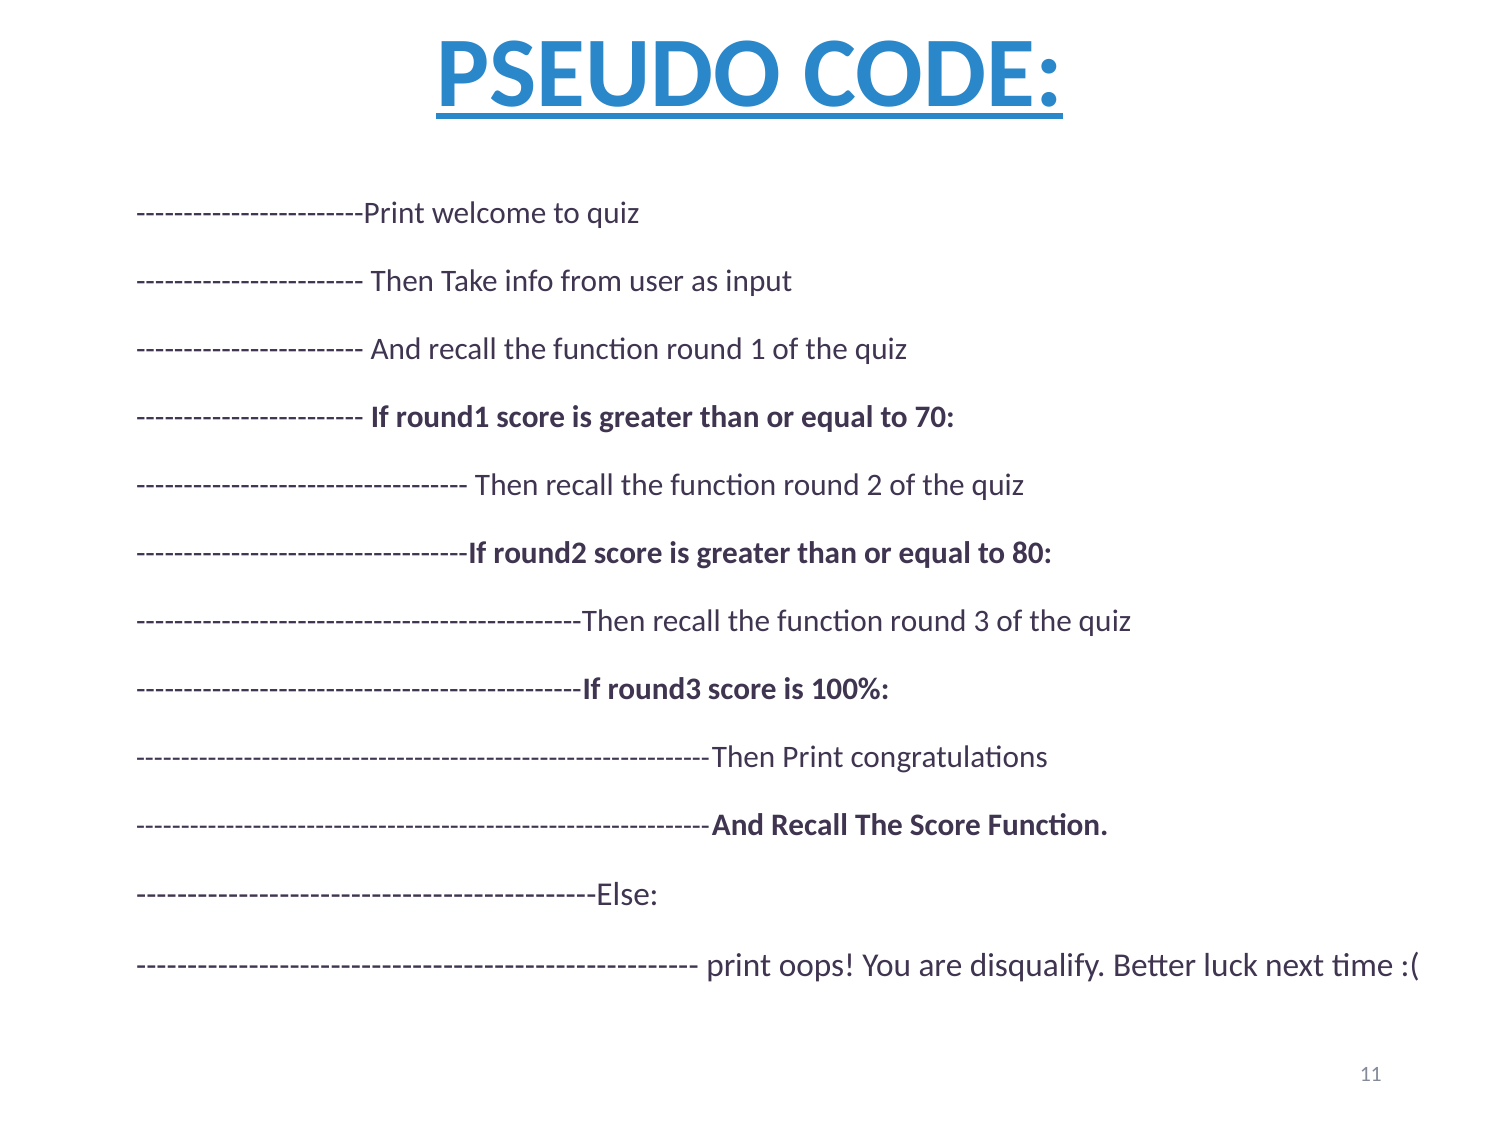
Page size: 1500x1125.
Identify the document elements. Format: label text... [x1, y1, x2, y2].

title PSEUDO CODE: [103, 10, 1397, 138]
list ------------------------Print welcome to quiz ------------------------ Then Take info from user as input ------------------------ And recall the function round 1 of the quiz ------------------------ If round1 score is greater than or equal to 70: ----------------------------------- Then recall the function round 2 of the quiz -----------------------------------If round2 score is greater than or equal to 80: -----------------------------------------------Then recall the function round 3 of the quiz -----------------------------------------------If round3 score is 100%: ----------------------------------------------------------------Then Print congratulations ----------------------------------------------------------------And Recall The Score Function. ---------------------------------------------Else: ------------------------------------------------------- print oops! You are disqualify. Better luck next time :( [120, 188, 1481, 1125]
slide_number 11 [1059, 1042, 1397, 1103]
